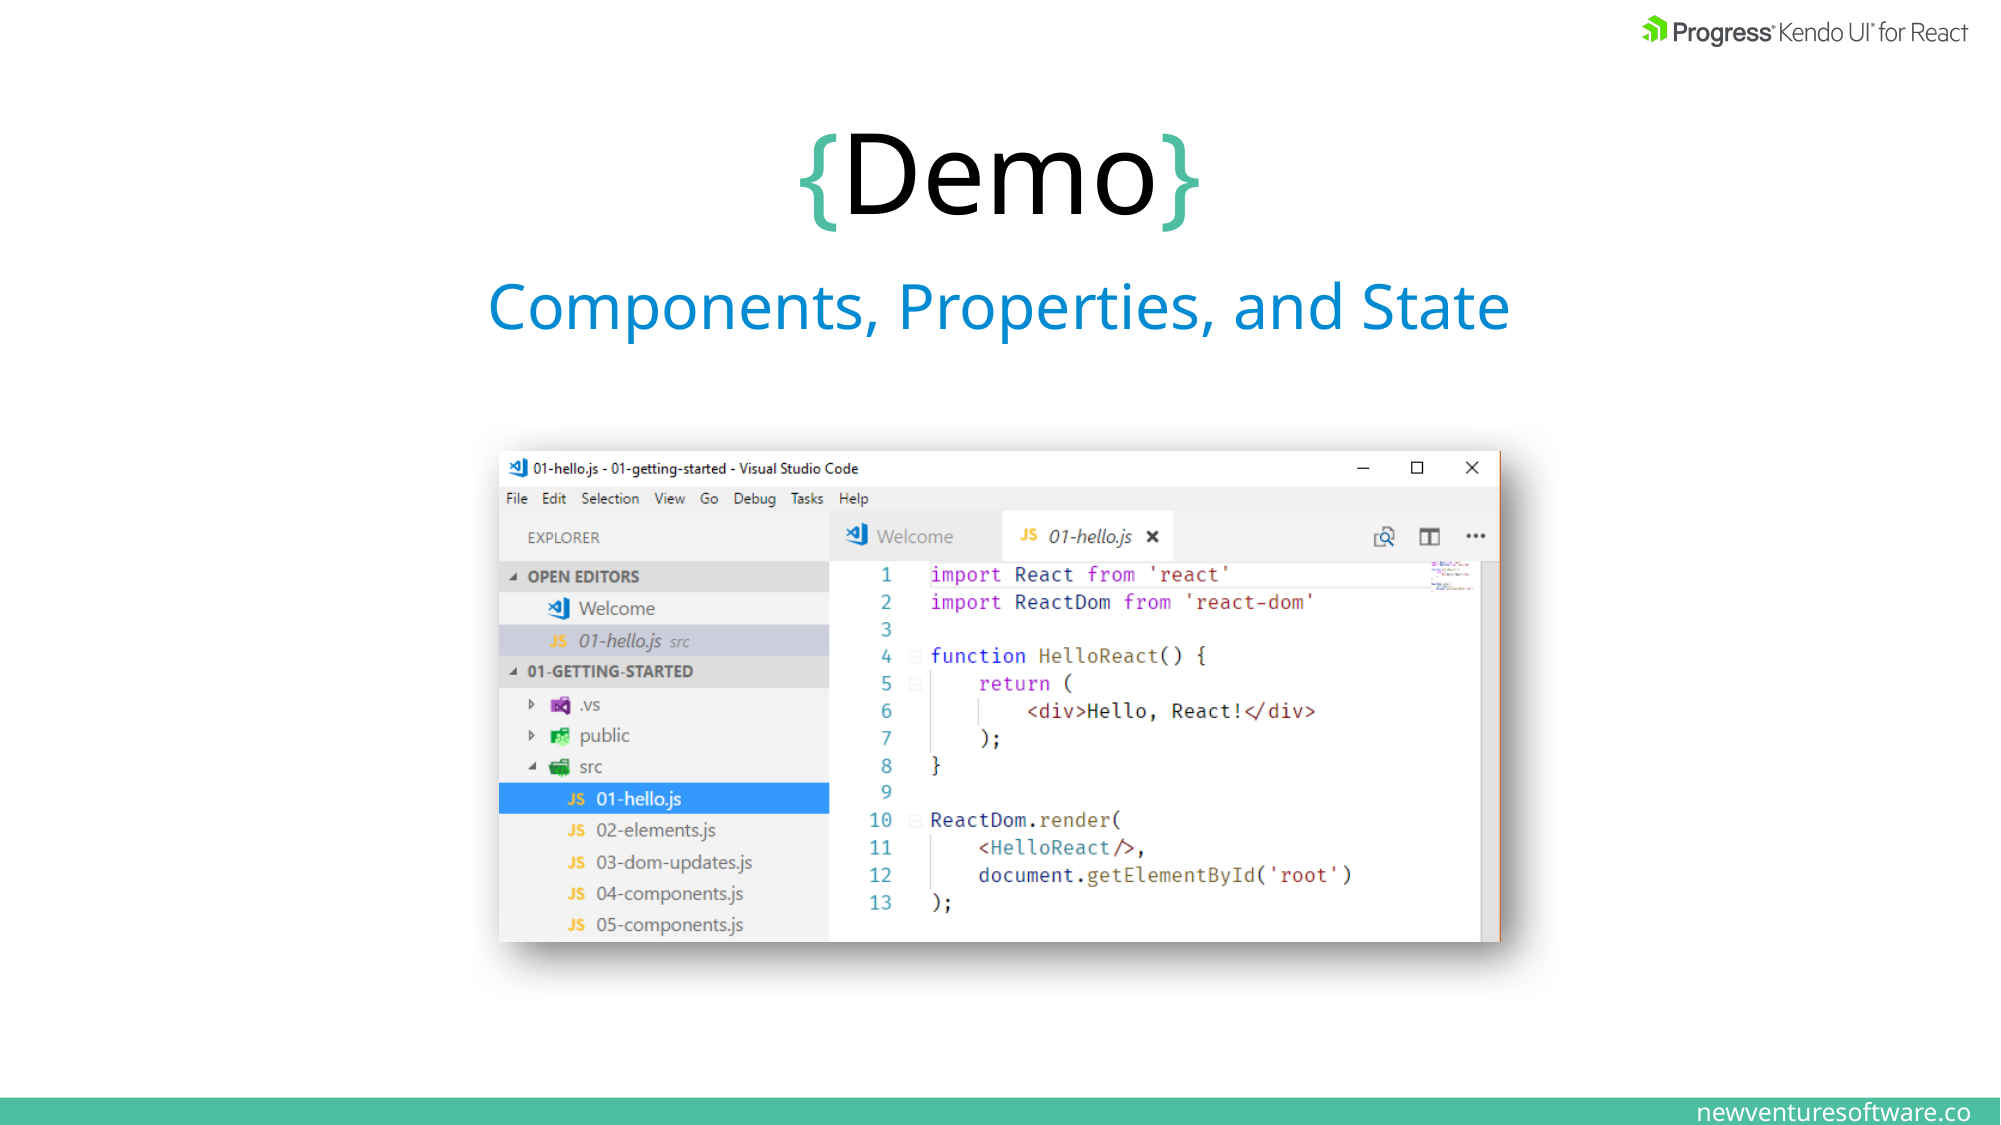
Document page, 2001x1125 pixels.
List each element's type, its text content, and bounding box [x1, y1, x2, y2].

list Components, Properties, and State [430, 268, 1570, 353]
picture [1642, 15, 1991, 47]
picture [499, 451, 1501, 942]
title {Demo} [137, 93, 1863, 262]
